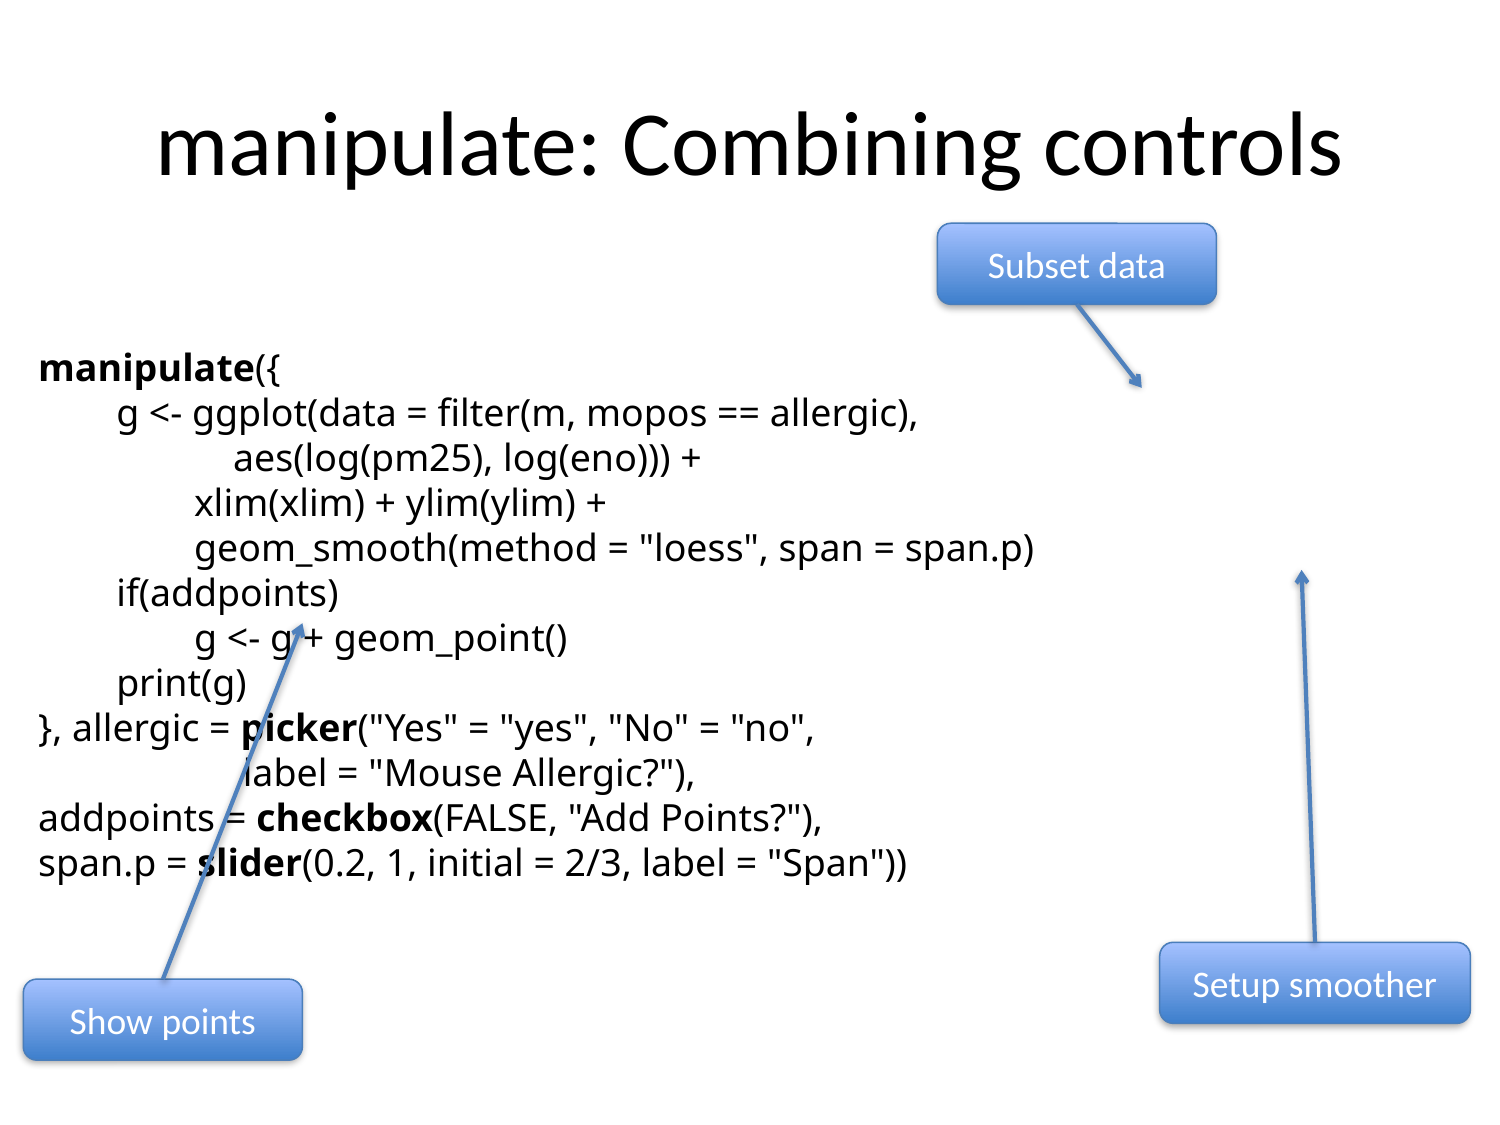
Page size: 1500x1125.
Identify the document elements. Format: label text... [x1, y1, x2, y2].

text_box Subset data [936, 222, 1218, 306]
text_box Show points [22, 978, 304, 1061]
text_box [162, 623, 303, 980]
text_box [1076, 304, 1142, 389]
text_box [1301, 569, 1316, 943]
text_box manipulate({ g <- ggplot(data = filter(m, mopos == allergic), aes(log(pm25), log(eno))) + xlim(xlim) + ylim(ylim) + geom_smooth(method = "loess", span = span.p) if(addpoints) g <- g + geom_point() print(g) }, allergic = picker("Yes" = "yes", "No" = "no", label = "Mouse Allergic?"), addpoints = checkbox(FALSE, "Add Points?"), span.p = slider(0.2, 1, initial = 2/3, label = "Span")) [23, 336, 1471, 937]
title manipulate: Combining controls [75, 45, 1425, 233]
text_box Setup smoother [1158, 941, 1472, 1025]
